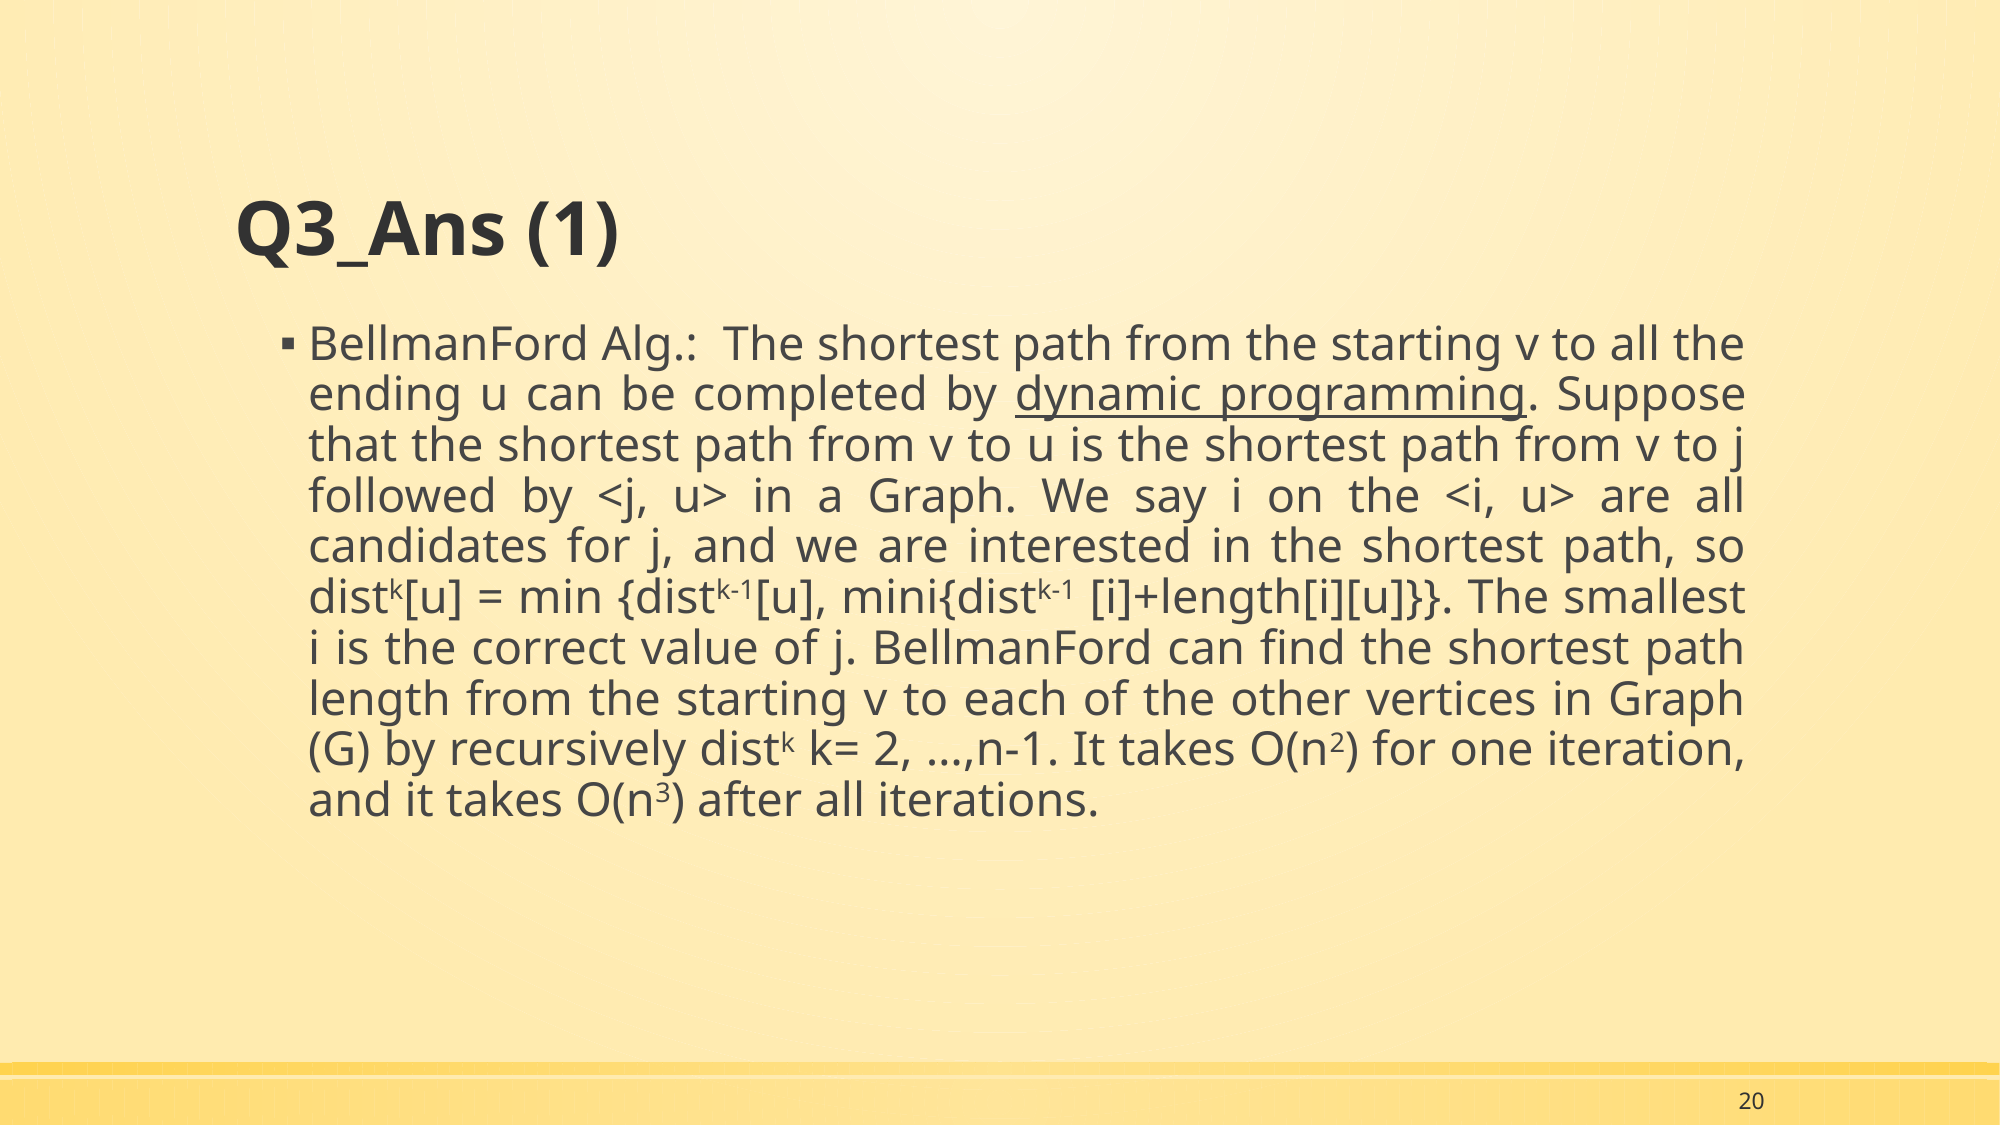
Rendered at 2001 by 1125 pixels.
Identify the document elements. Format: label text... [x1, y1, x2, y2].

list BellmanFord Alg.: The shortest path from the starting v to all the ending u can be completed by dynamic programming. Suppose that the shortest path from v to u is the shortest path from v to j followed by <j, u> in a Graph. We say i on the <i, u> are all candidates for j, and we are interested in the shortest path, so distk[u] = min {distk-1[u], mini{distk-1 [i]+length[i][u]}}. The smallest i is the correct value of j. BellmanFord can find the shortest path length from the starting v to each of the other vertices in Graph (G) by recursively distk k= 2, …,n-1. It takes O(n2) for one iteration, and it takes O(n3) after all iterations. [219, 311, 1762, 990]
slide_number 20 [1674, 1083, 1780, 1122]
title Q3_Ans (1) [219, 76, 1780, 279]
